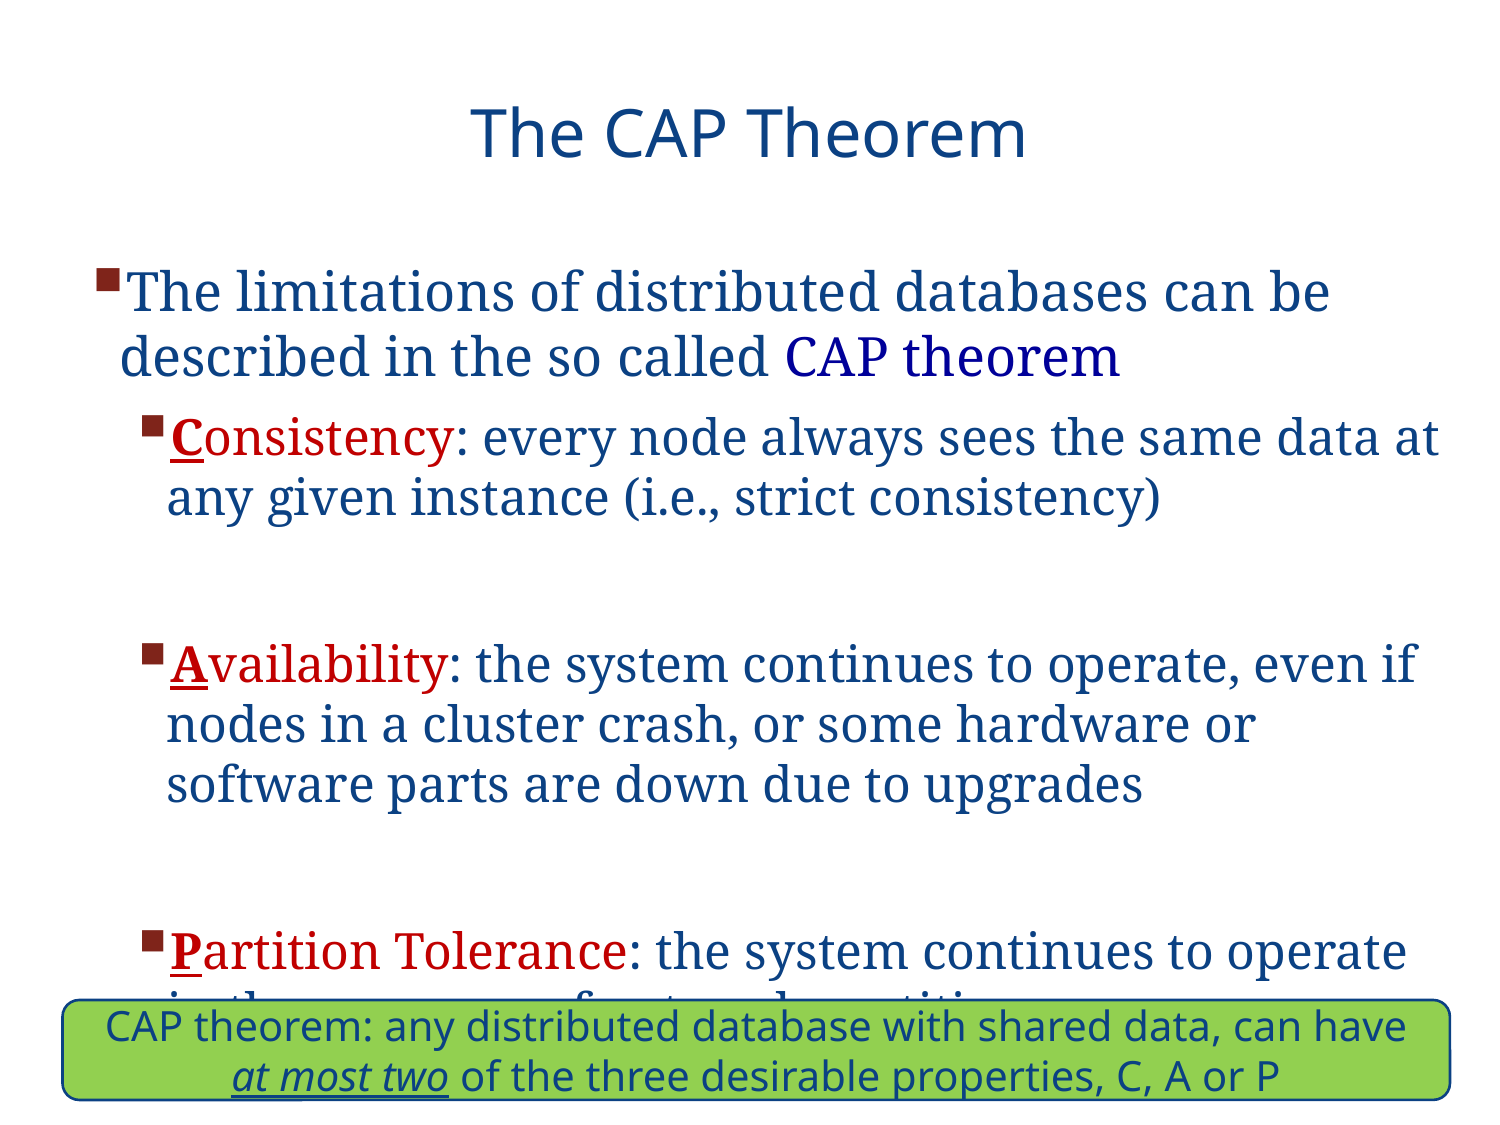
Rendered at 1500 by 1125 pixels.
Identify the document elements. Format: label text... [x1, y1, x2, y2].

title The CAP Theorem [75, 37, 1425, 225]
text_box CAP theorem: any distributed database with shared data, can have at most two of the three desirable properties, C, A or P [61, 998, 1452, 1102]
list The limitations of distributed databases can be described in the so called CAP theorem Consistency: every node always sees the same data at any given instance (i.e., strict consistency) Availability: the system continues to operate, even if nodes in a cluster crash, or some hardware or software parts are down due to upgrades Partition Tolerance: the system continues to operate in the presence of network partitions [75, 249, 1463, 1113]
